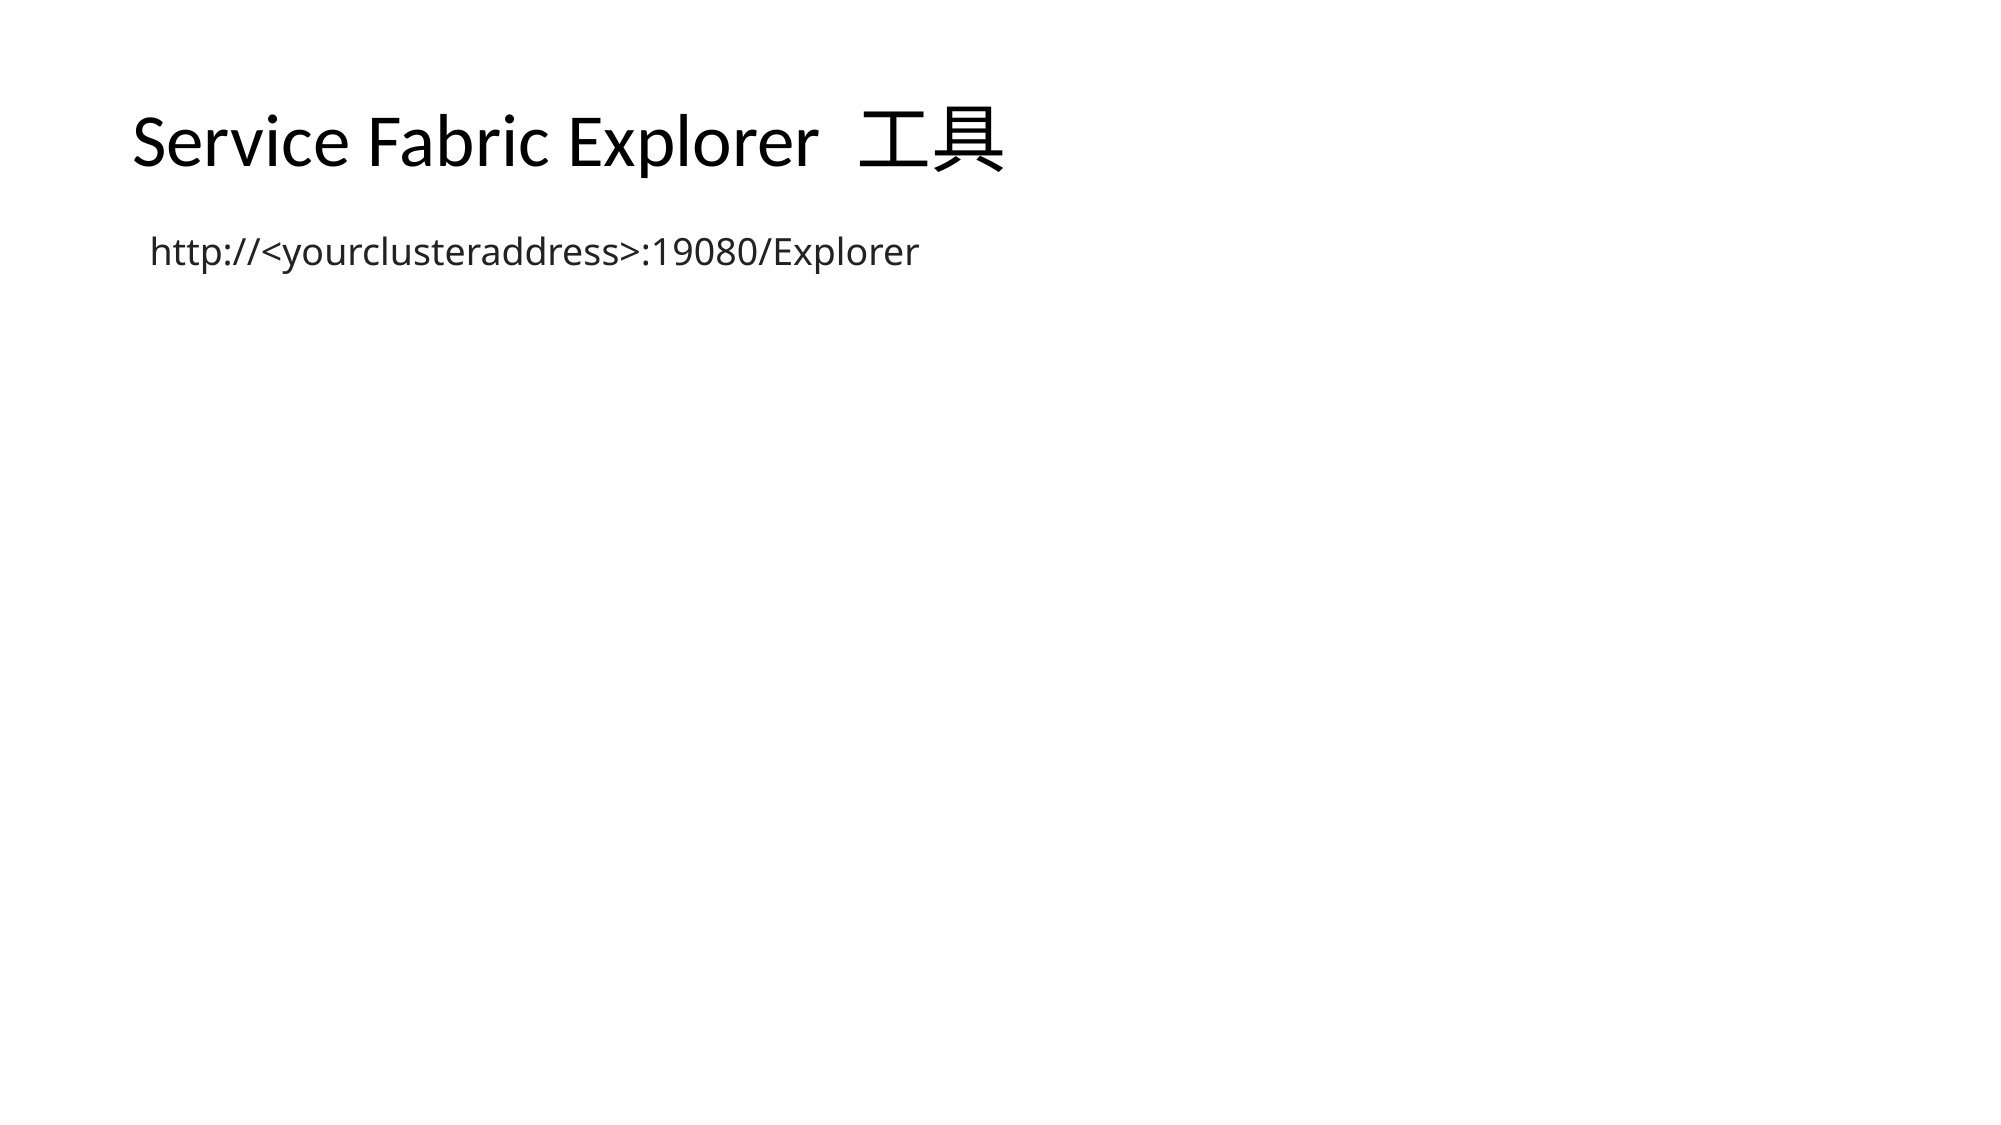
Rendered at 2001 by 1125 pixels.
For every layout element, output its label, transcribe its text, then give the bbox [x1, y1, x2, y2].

text_box Service Fabric Explorer 工具 [117, 84, 1022, 190]
text_box http://<yourclusteraddress>:19080/Explorer [134, 220, 936, 281]
